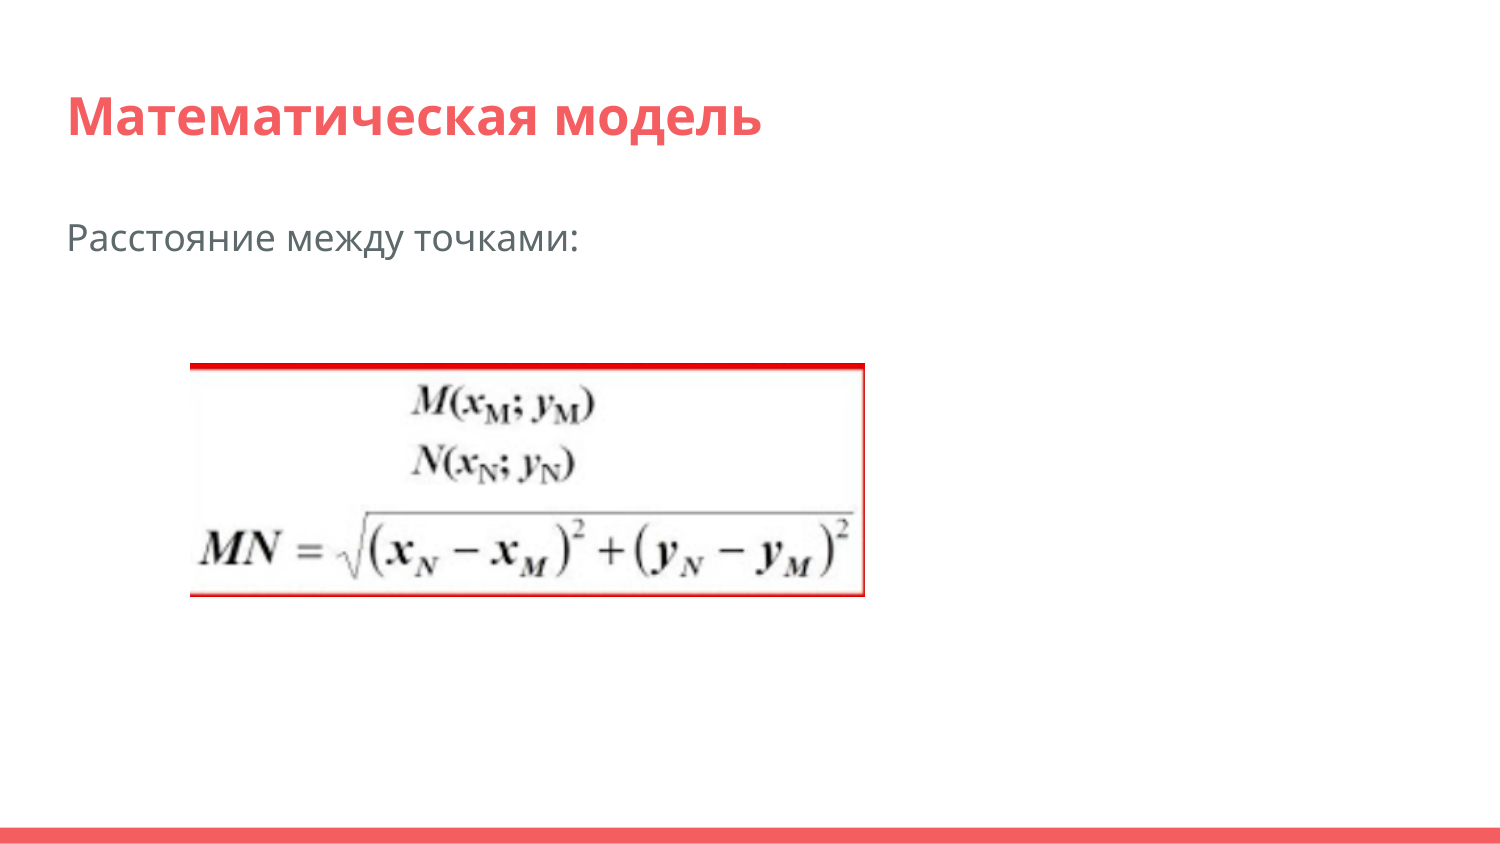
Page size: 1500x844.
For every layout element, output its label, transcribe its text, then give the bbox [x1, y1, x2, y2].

list Расстояние между точками: [51, 189, 1449, 750]
title Математическая модель [51, 64, 1449, 167]
picture [189, 363, 866, 597]
